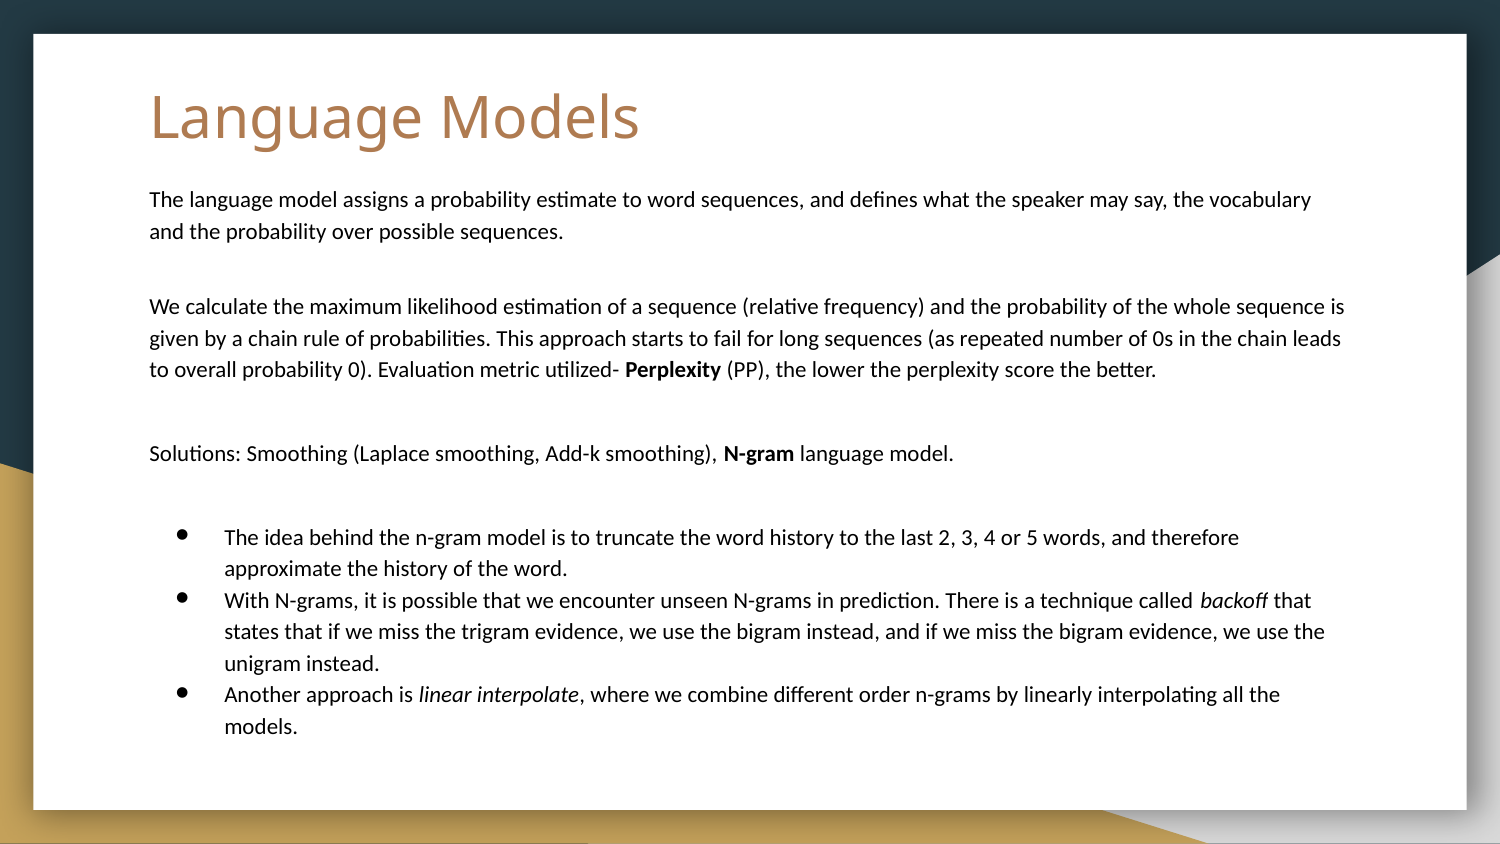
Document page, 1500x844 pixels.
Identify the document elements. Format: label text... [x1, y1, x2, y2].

title Language Models [134, 65, 1366, 165]
list The language model assigns a probability estimate to word sequences, and defines what the speaker may say, the vocabulary and the probability over possible sequences. We calculate the maximum likelihood estimation of a sequence (relative frequency) and the probability of the whole sequence is given by a chain rule of probabilities. This approach starts to fail for long sequences (as repeated number of 0s in the chain leads to overall probability 0). Evaluation metric utilized- Perplexity (PP), the lower the perplexity score the better. Solutions: Smoothing (Laplace smoothing, Add-k smoothing), N-gram language model. The idea behind the n-gram model is to truncate the word history to the last 2, 3, 4 or 5 words, and therefore approximate the history of the word. With N-grams, it is possible that we encounter unseen N-grams in prediction. There is a technique called backoff that states that if we miss the trigram evidence, we use the bigram instead, and if we miss the bigram evidence, we use the unigram instead. Another approach is linear interpolate, where we combine different order n-grams by linearly interpolating all the models. [134, 165, 1366, 781]
